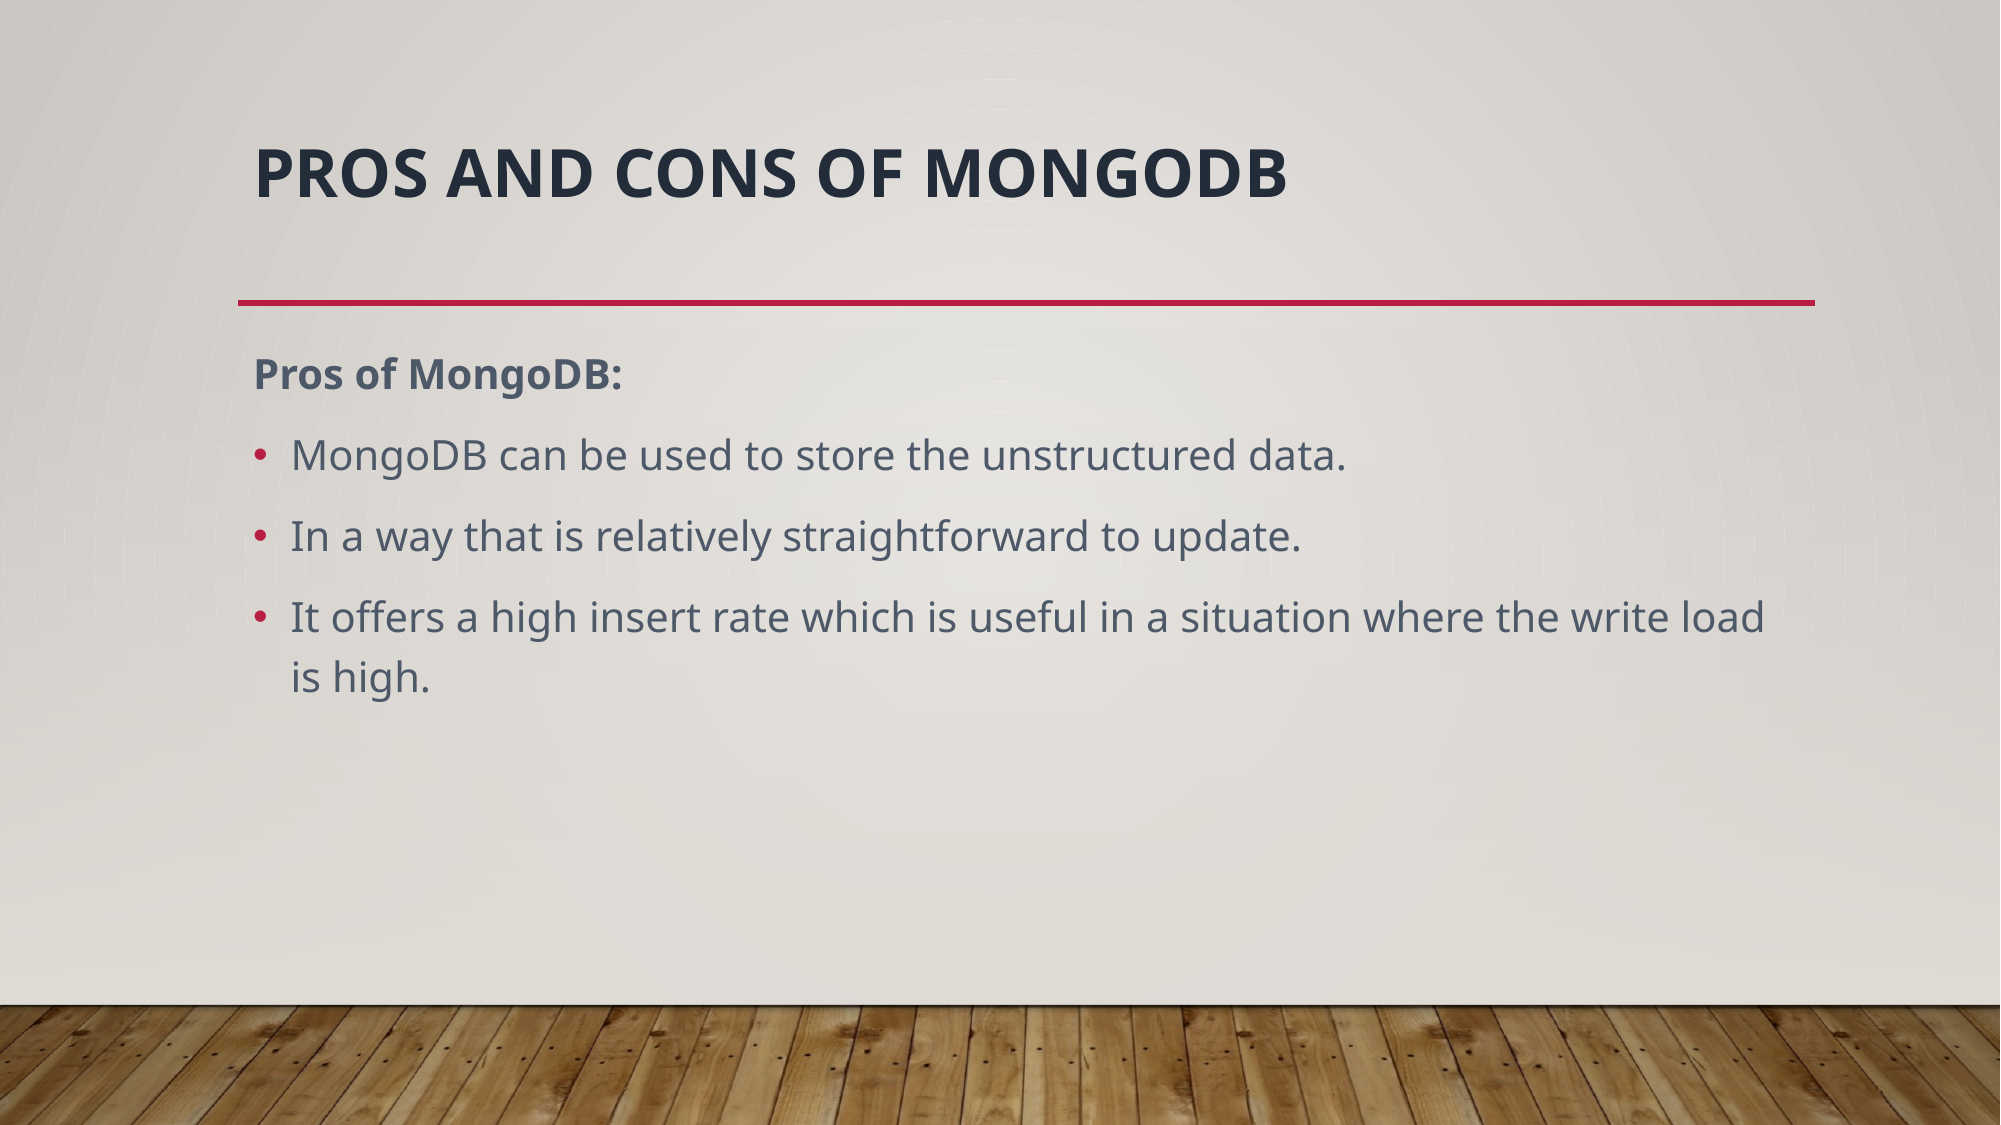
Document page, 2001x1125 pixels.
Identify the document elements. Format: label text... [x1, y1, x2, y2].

title Pros and Cons of MongoDB [238, 131, 1814, 305]
picture [0, 1005, 2000, 1125]
list Pros of MongoDB: MongoDB can be used to store the unstructured data. In a way that is relatively straightforward to update. It offers a high insert rate which is useful in a situation where the write load is high. [238, 330, 1814, 897]
